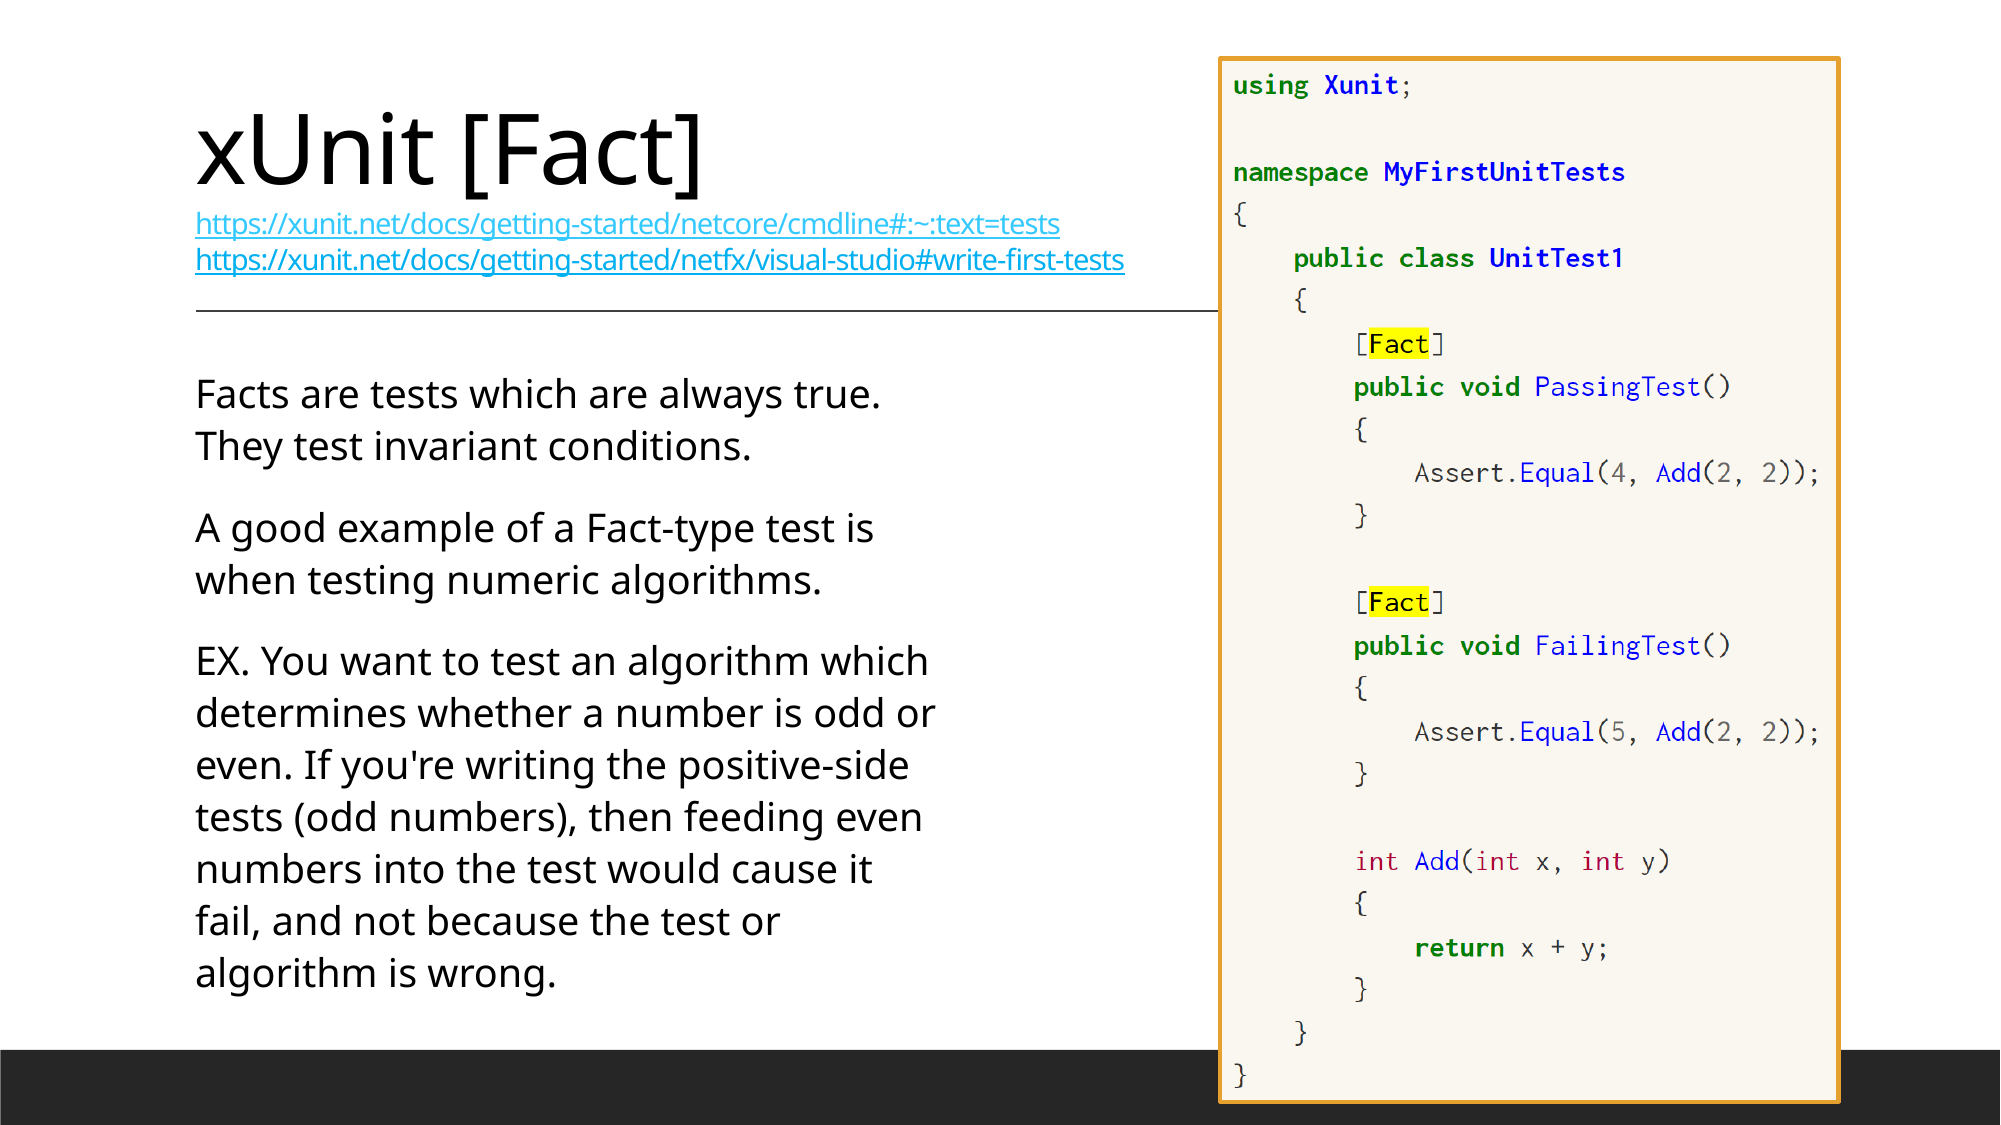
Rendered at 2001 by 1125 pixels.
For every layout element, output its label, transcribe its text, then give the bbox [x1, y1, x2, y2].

list Facts are tests which are always true. They test invariant conditions. A good example of a Fact-type test is when testing numeric algorithms. EX. You want to test an algorithm which determines whether a number is odd or even. If you're writing the positive-side tests (odd numbers), then feeding even numbers into the test would cause it fail, and not because the test or algorithm is wrong. [180, 312, 942, 1048]
title xUnit [Fact] https://xunit.net/docs/getting-started/netcore/cmdline#:~:text=tests https://xunit.net/docs/getting-started/netfx/visual-studio#write-first-tests [180, 47, 1830, 285]
picture [1221, 59, 1837, 1101]
